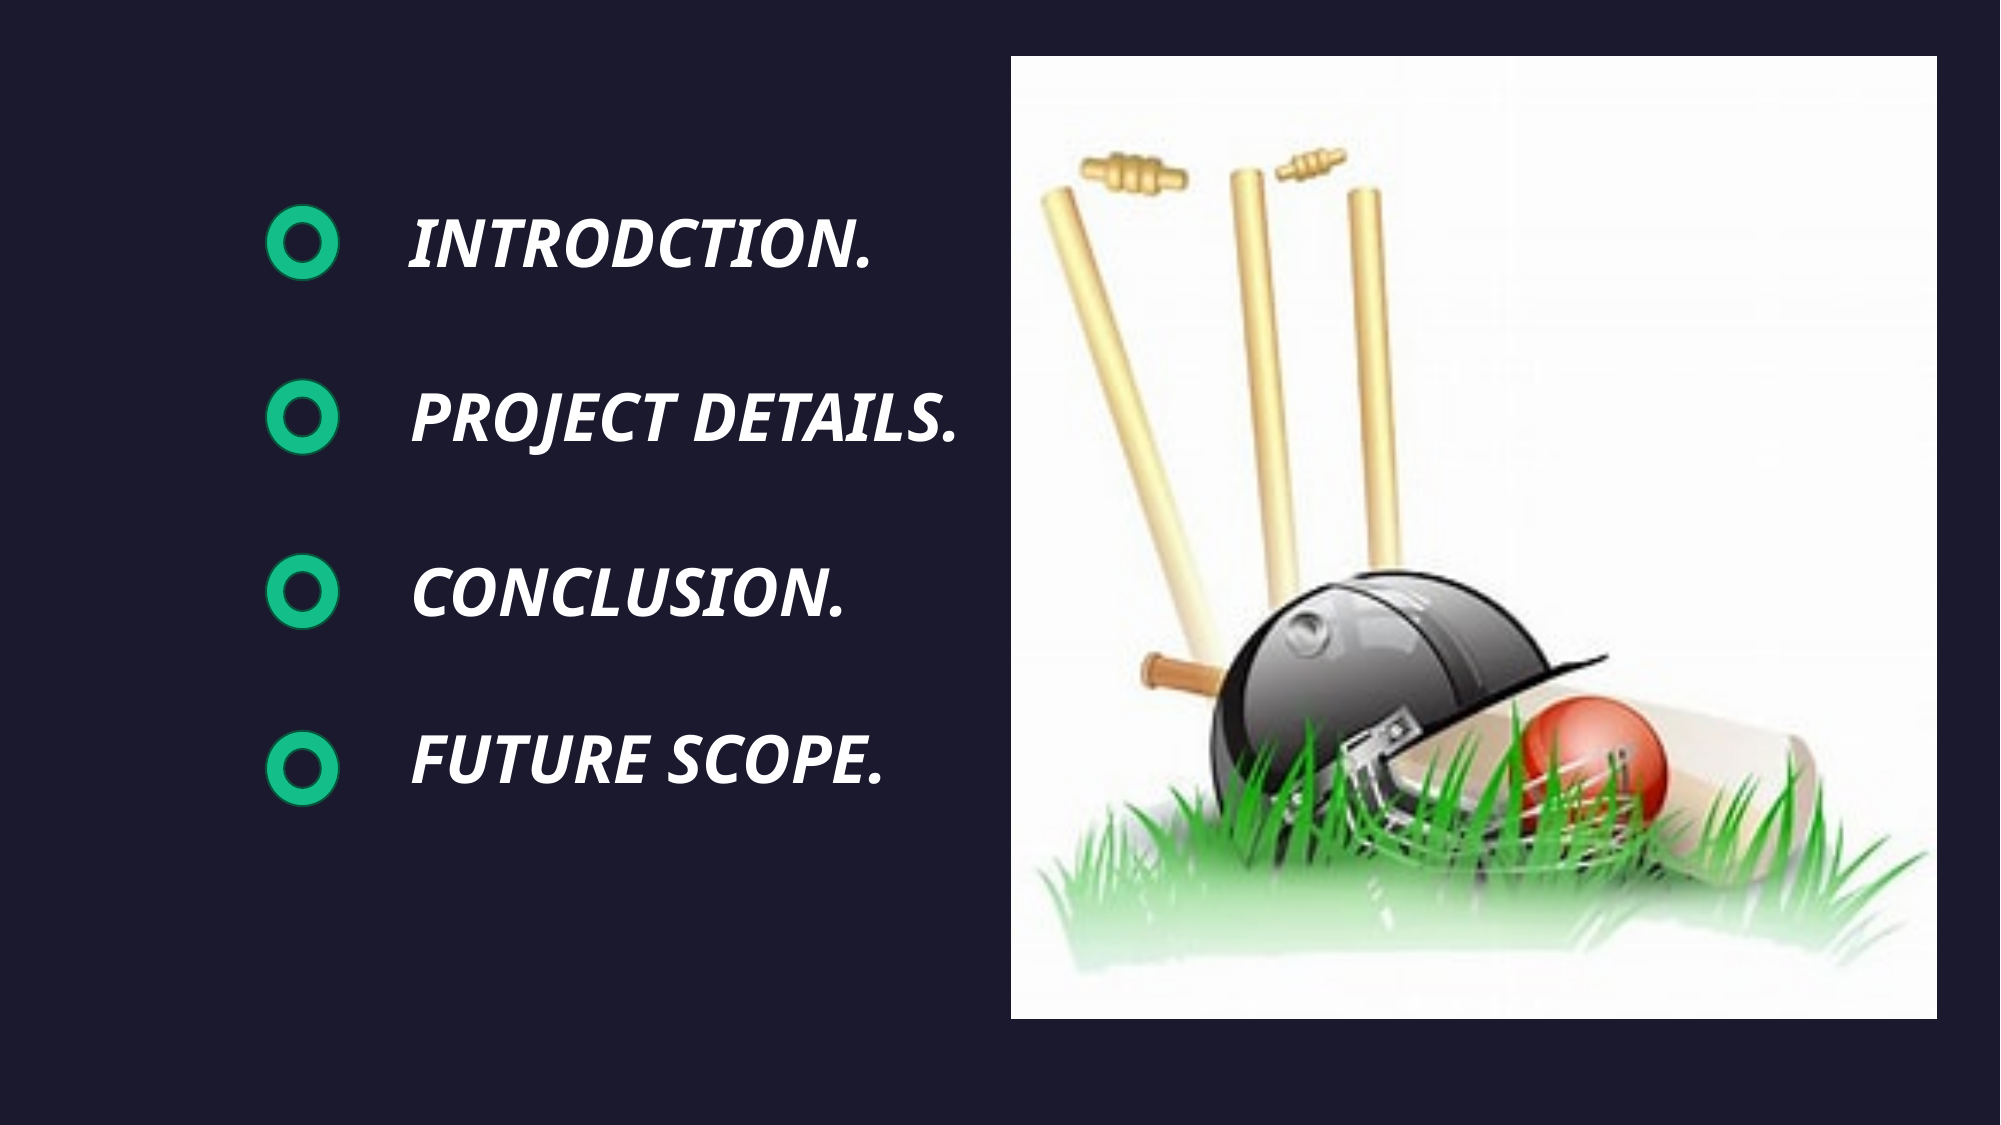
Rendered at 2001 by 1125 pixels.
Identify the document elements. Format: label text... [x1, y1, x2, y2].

text_box CONCLUSION. [394, 541, 1011, 638]
text_box [264, 552, 341, 631]
text_box [264, 729, 341, 808]
text_box INTRODCTION. [394, 192, 1011, 289]
text_box PROJECT DETAILS. [394, 367, 1011, 464]
picture [1011, 56, 1937, 1019]
text_box [264, 378, 341, 456]
text_box [264, 203, 341, 282]
text_box FUTURE SCOPE. [394, 709, 1011, 806]
